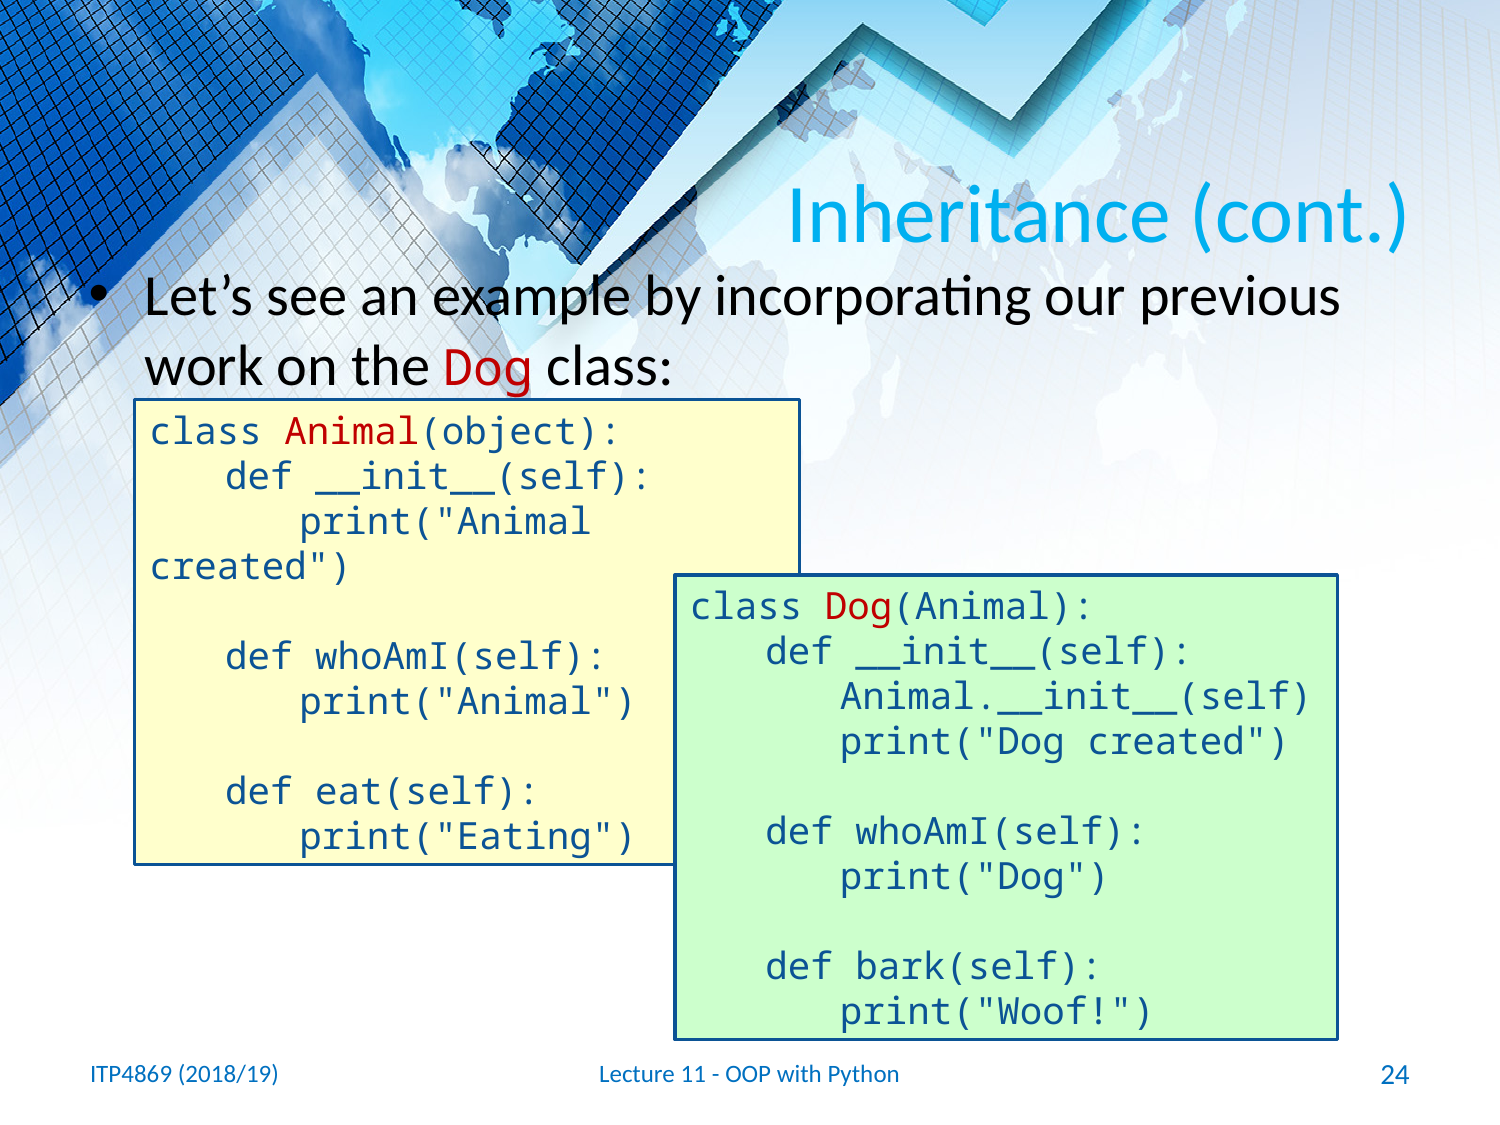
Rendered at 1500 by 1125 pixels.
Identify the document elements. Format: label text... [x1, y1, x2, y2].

slide_number 24 [1074, 1042, 1425, 1103]
footer Lecture 11 - OOP with Python [512, 1042, 988, 1103]
slide_number ITP4869 (2018/19) [75, 1042, 425, 1103]
text_box class Animal(object): def __init__(self): print("Animal created") def whoAmI(self): print("Animal") def eat(self): print("Eating") [134, 399, 800, 865]
title Inheritance (cont.) [73, 128, 1427, 249]
text_box class Dog(Animal): def __init__(self): Animal.__init__(self) print("Dog created") def whoAmI(self): print("Dog") def bark(self): print("Woof!") [674, 574, 1338, 1040]
picture [0, 0, 1500, 1125]
list Let’s see an example by incorporating our previous work on the Dog class: [73, 249, 1427, 1064]
